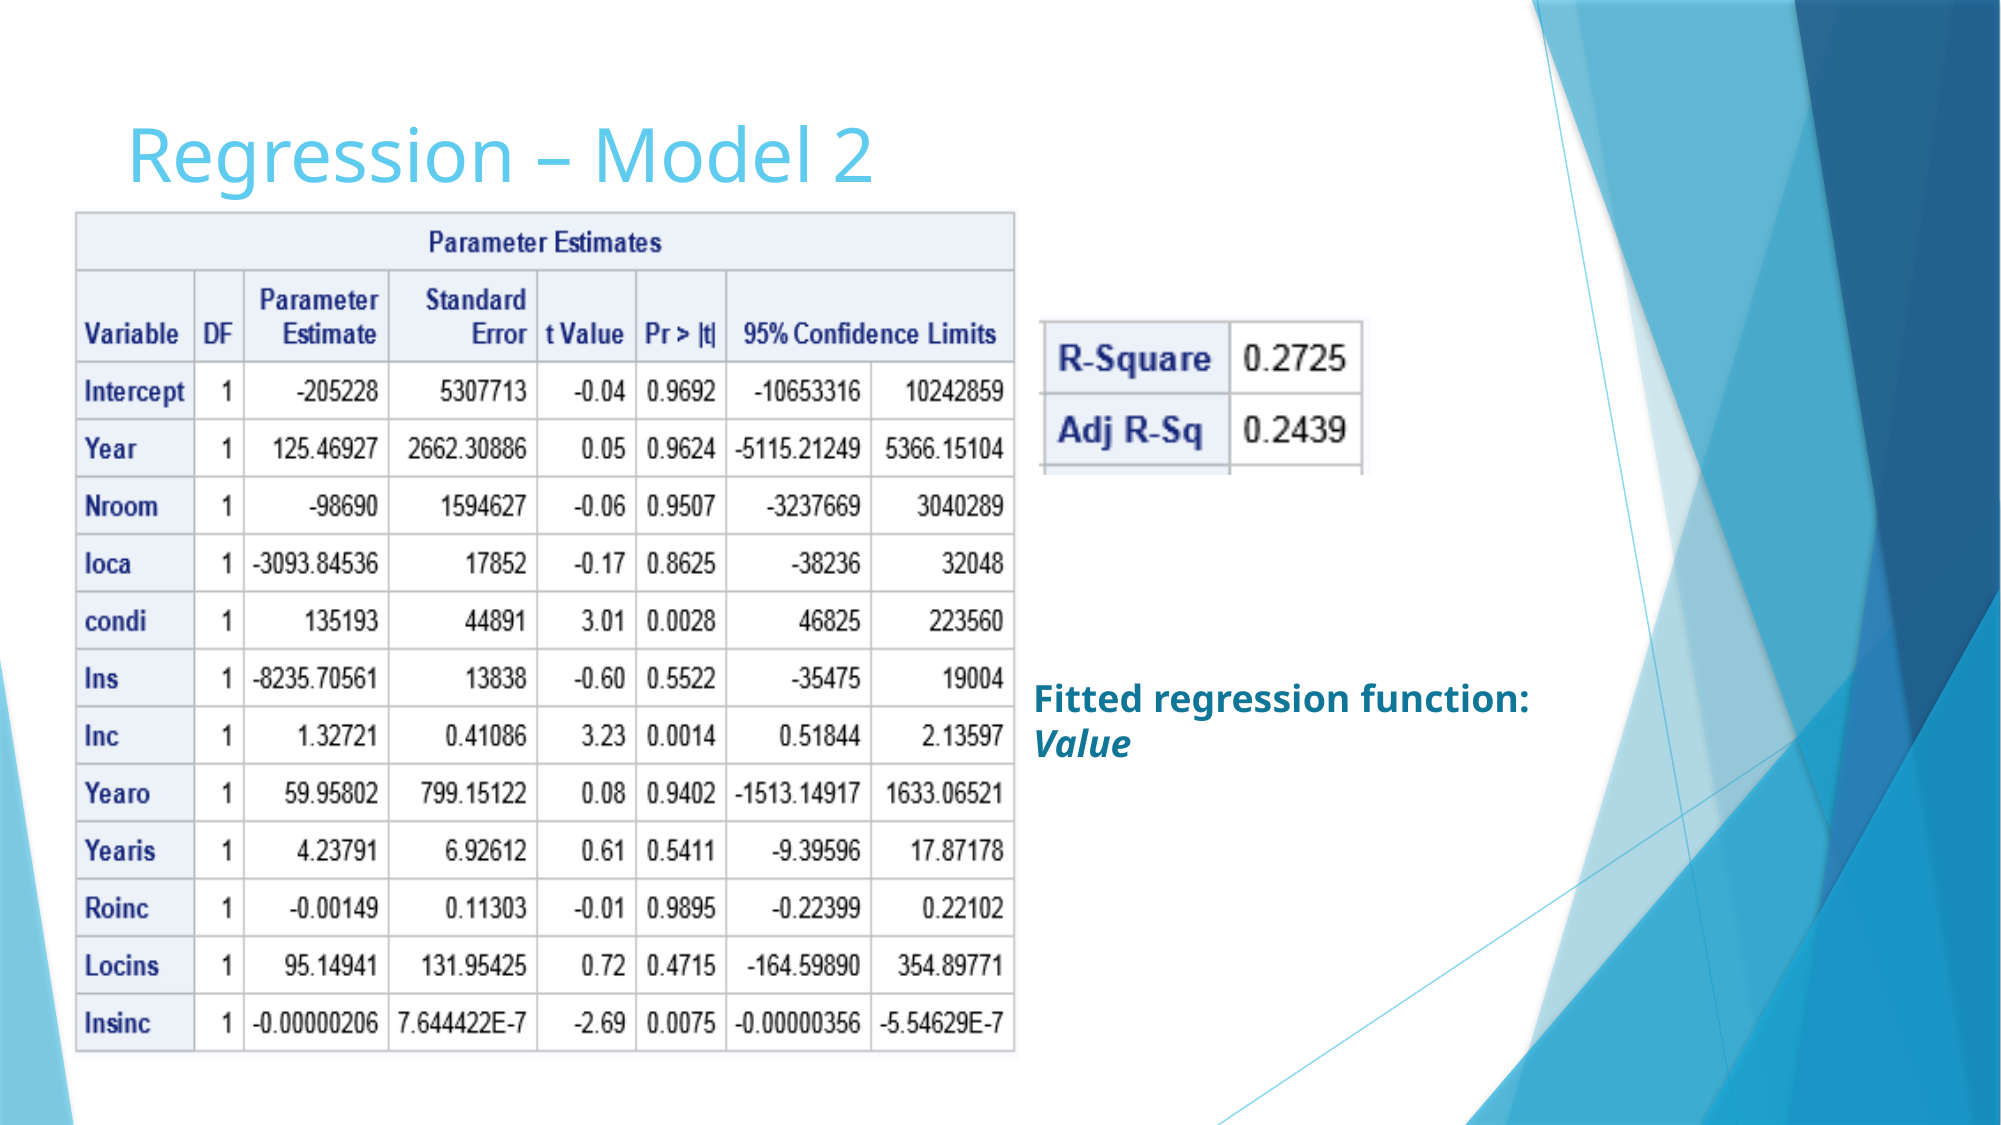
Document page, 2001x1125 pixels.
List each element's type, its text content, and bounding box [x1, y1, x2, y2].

title Regression – Model 2 [111, 99, 1522, 317]
picture [71, 207, 1019, 1060]
picture [1039, 316, 1372, 475]
